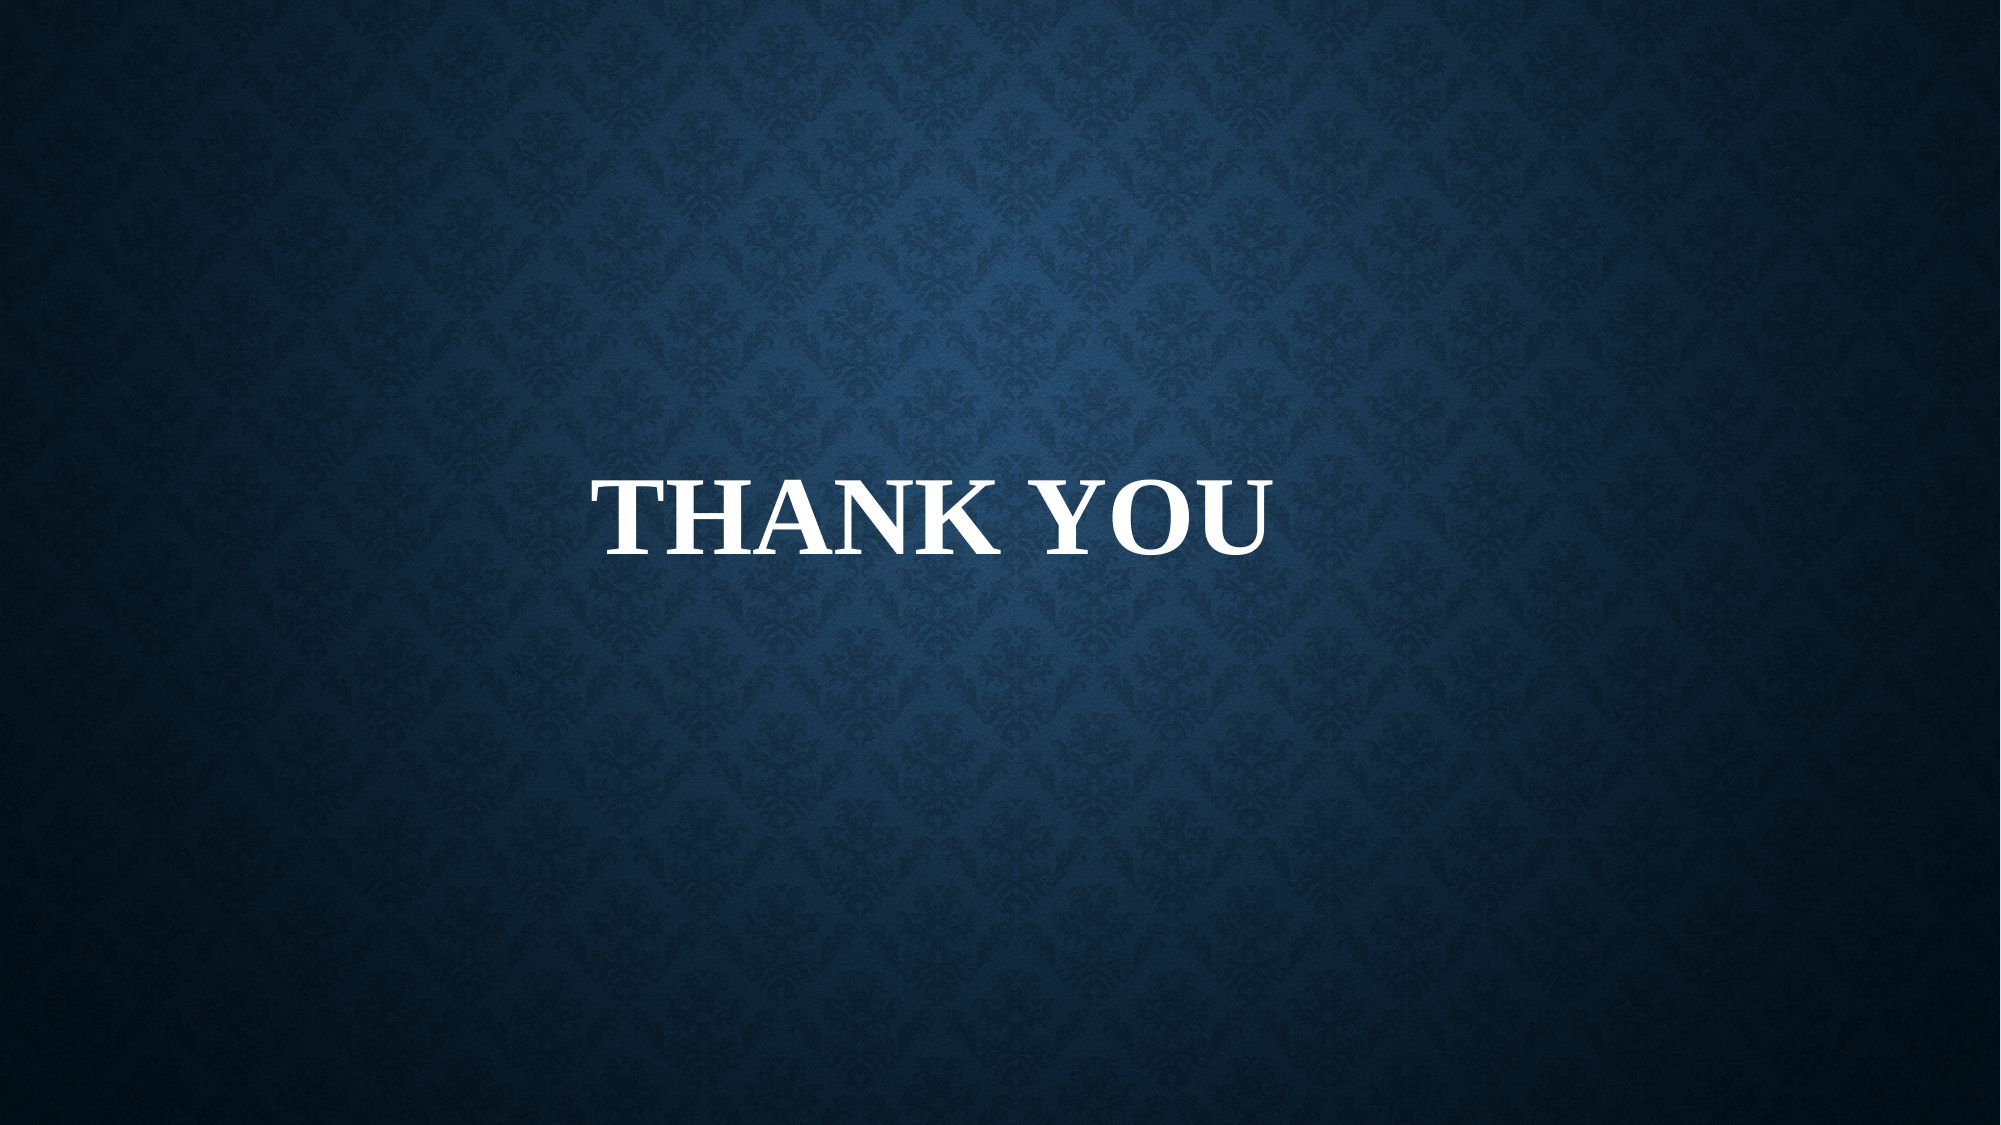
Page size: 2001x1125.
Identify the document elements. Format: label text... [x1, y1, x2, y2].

text_box THANK YOU [575, 434, 1692, 585]
